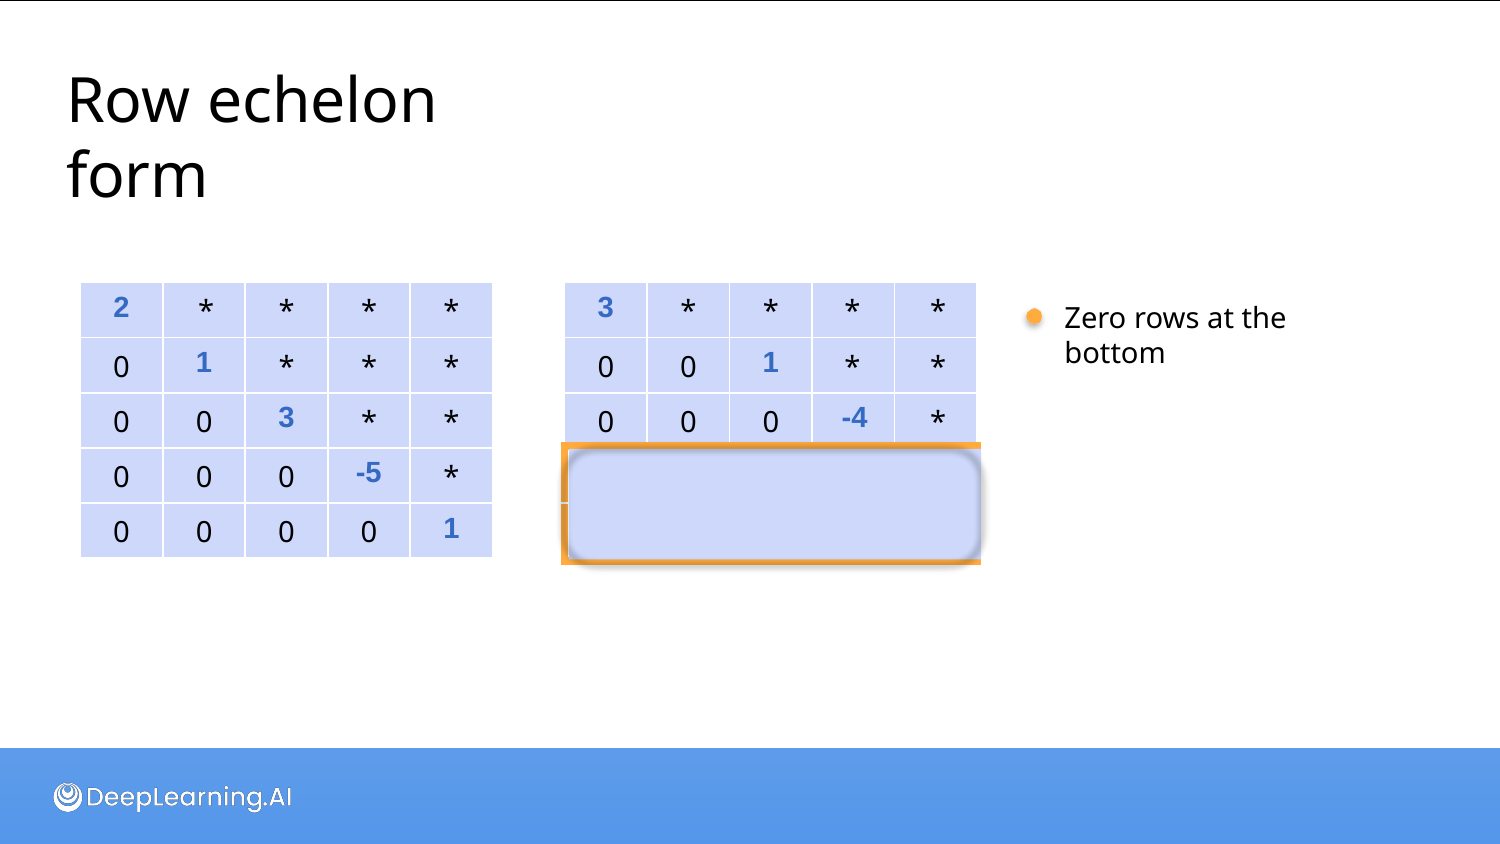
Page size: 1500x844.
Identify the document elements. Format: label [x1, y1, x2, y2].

table_cell [246, 504, 327, 557]
table_cell [895, 338, 976, 392]
table_cell [81, 449, 162, 502]
table_cell [329, 449, 409, 502]
table_cell [411, 394, 492, 447]
table_cell [164, 338, 244, 392]
picture [0, 748, 1500, 844]
table_cell [81, 504, 162, 557]
table_header [895, 283, 976, 337]
table_header [648, 283, 729, 337]
table_cell [565, 338, 646, 392]
table_header [565, 283, 646, 337]
table_cell [329, 338, 409, 392]
table_cell [565, 394, 646, 441]
table_cell [164, 504, 244, 557]
table_cell [813, 338, 894, 392]
table_header [81, 283, 162, 337]
table_header [164, 283, 244, 337]
table_header [813, 283, 894, 337]
table_cell [329, 394, 409, 447]
table_cell [411, 338, 492, 392]
table_cell [164, 394, 244, 447]
table_header [411, 283, 492, 337]
table_cell [813, 394, 894, 441]
table_cell [246, 449, 327, 502]
table_cell [81, 394, 162, 447]
table_cell [246, 338, 327, 392]
table_header [246, 283, 327, 337]
table_cell [246, 394, 327, 447]
table_cell [730, 394, 811, 441]
table_cell [329, 504, 409, 557]
table_cell [411, 504, 492, 557]
table_header [329, 283, 409, 337]
table_cell [411, 449, 492, 502]
table_cell [81, 338, 162, 392]
table_cell [895, 394, 976, 441]
table_cell [648, 394, 729, 441]
text_box [1019, 306, 1048, 335]
table_cell [164, 449, 244, 502]
table_cell [730, 338, 811, 392]
table_header [730, 283, 811, 337]
picture [556, 441, 990, 576]
text_box [1062, 297, 1375, 370]
title [64, 58, 572, 211]
table_cell [648, 338, 729, 392]
